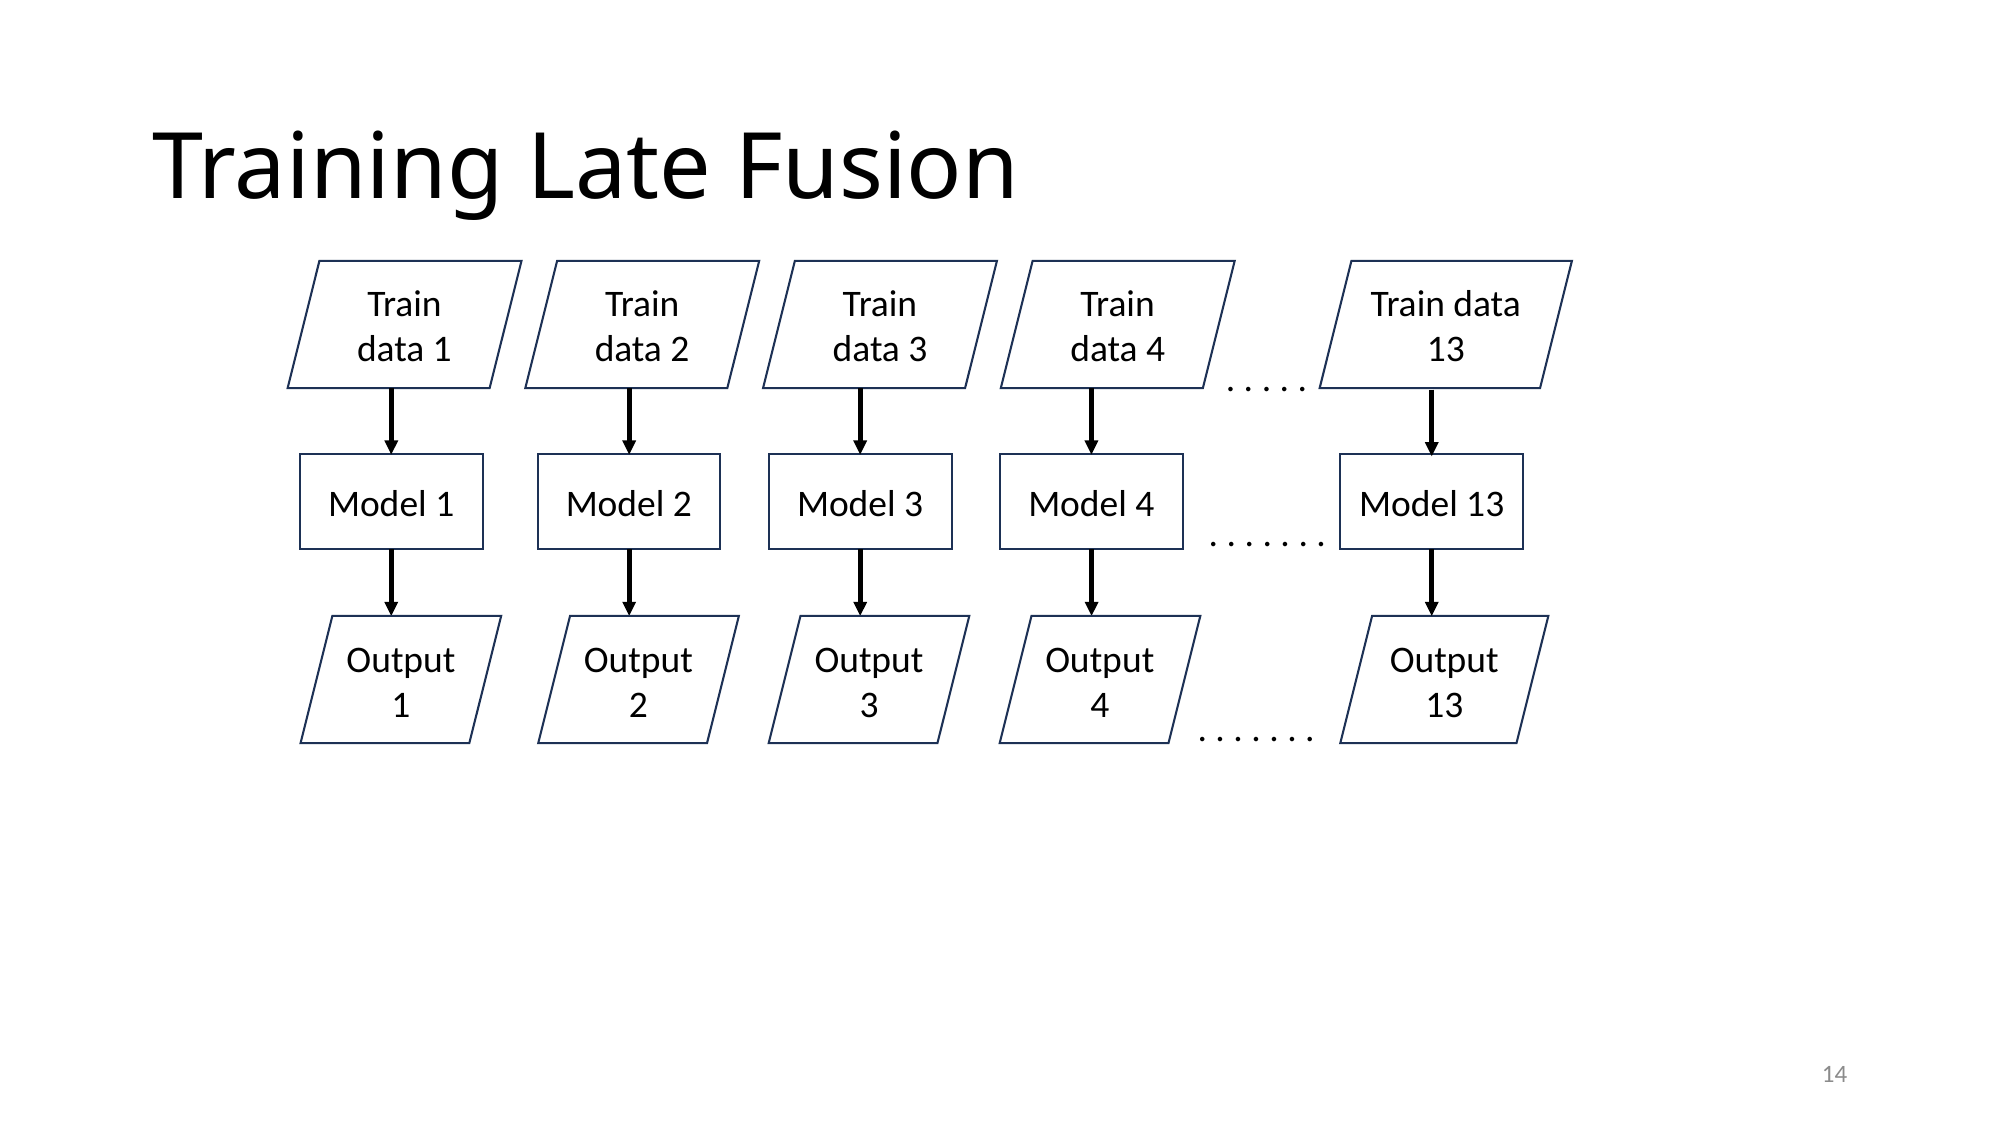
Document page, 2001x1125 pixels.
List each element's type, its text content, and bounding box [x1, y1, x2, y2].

text_box Train data 4 [999, 259, 1237, 390]
text_box . . . . . . . [1182, 696, 1354, 757]
title Training Late Fusion [137, 59, 1863, 278]
text_box Output 3 [767, 614, 971, 745]
text_box Output 2 [536, 614, 741, 745]
text_box Model 4 [999, 453, 1184, 550]
text_box Model 2 [537, 453, 721, 550]
text_box Output 4 [998, 614, 1202, 745]
text_box Train data 1 [286, 259, 523, 390]
text_box Output 13 [1351, 614, 1550, 745]
text_box Train data 13 [1329, 259, 1574, 390]
text_box . . . . . . . [1193, 501, 1366, 562]
text_box Model 3 [768, 453, 953, 550]
slide_number 14 [1412, 1042, 1863, 1103]
text_box Output 1 [299, 614, 503, 745]
text_box Train data 2 [523, 259, 761, 390]
text_box Model 1 [299, 453, 484, 550]
text_box . . . . . [1211, 346, 1383, 407]
text_box Train data 3 [761, 259, 999, 390]
text_box Model 13 [1339, 453, 1524, 550]
